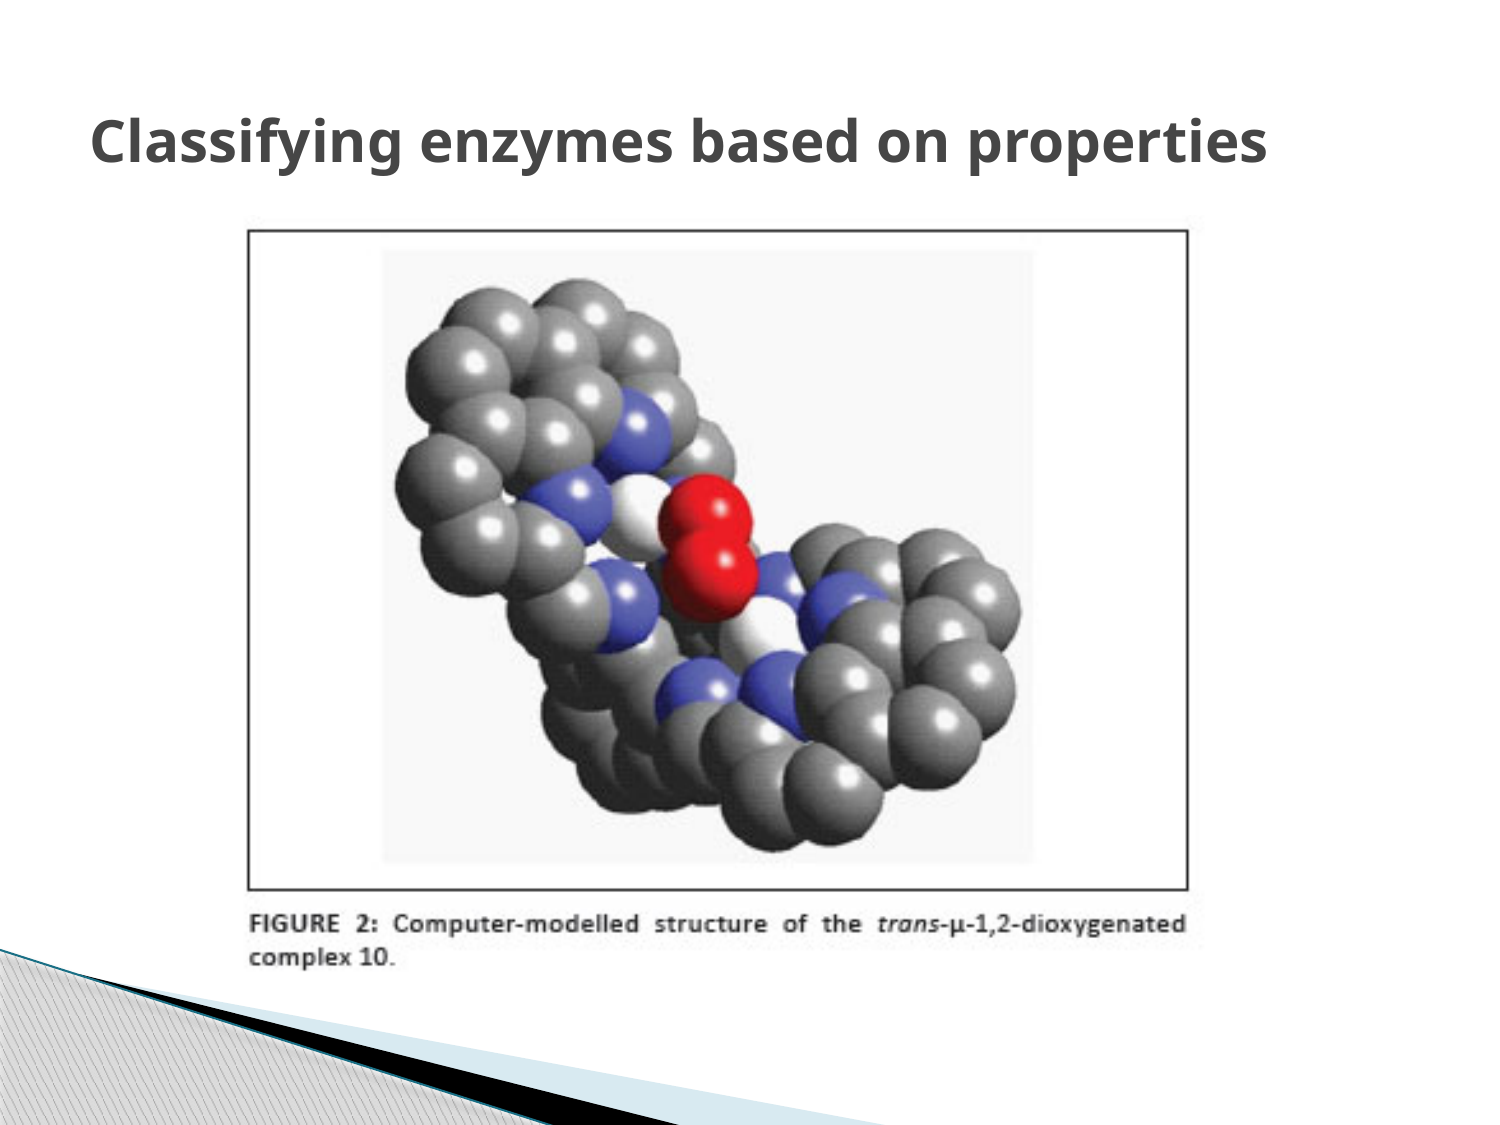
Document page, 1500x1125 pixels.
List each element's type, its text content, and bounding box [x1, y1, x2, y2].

title Classifying enzymes based on properties [75, 45, 1450, 233]
picture [224, 215, 1215, 984]
